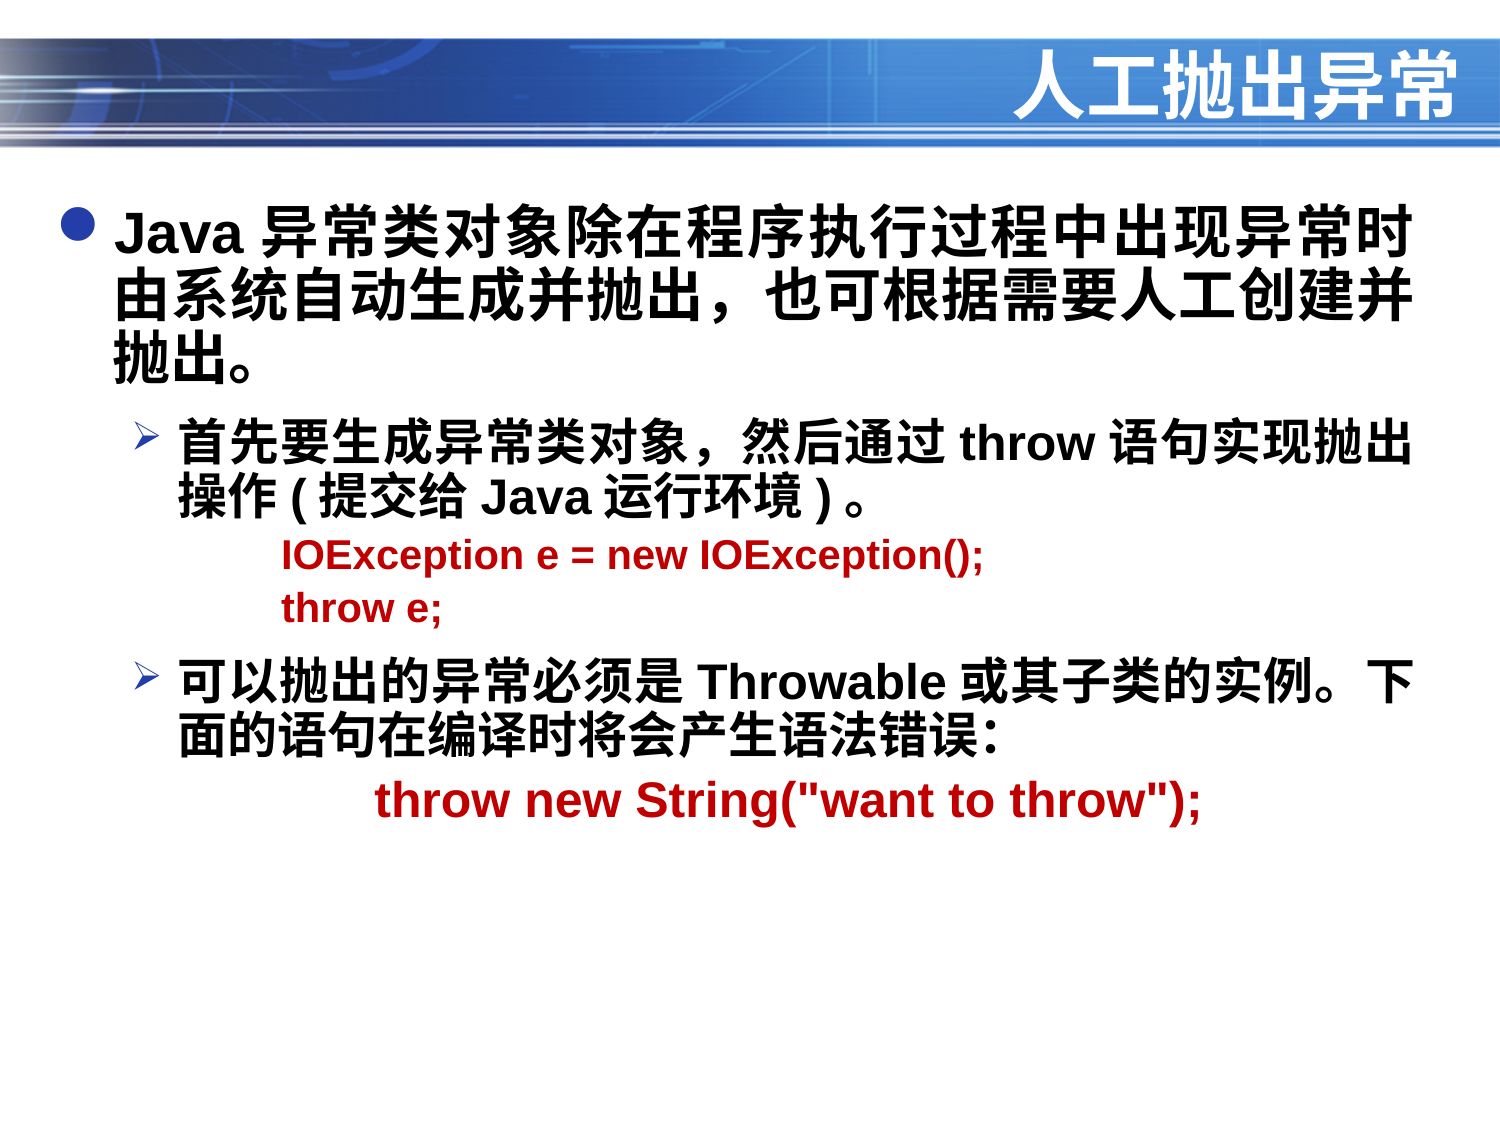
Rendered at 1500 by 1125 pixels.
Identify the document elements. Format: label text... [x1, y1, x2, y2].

list Java异常类对象除在程序执行过程中出现异常时由系统自动生成并抛出，也可根据需要人工创建并抛出。 首先要生成异常类对象，然后通过throw语句实现抛出操作(提交给Java运行环境)。 IOException e = new IOException(); throw e; 可以抛出的异常必须是Throwable或其子类的实例。下面的语句在编译时将会产生语法错误： throw new String("want to throw"); [41, 196, 1430, 903]
title 人工抛出异常 [572, 31, 1477, 173]
